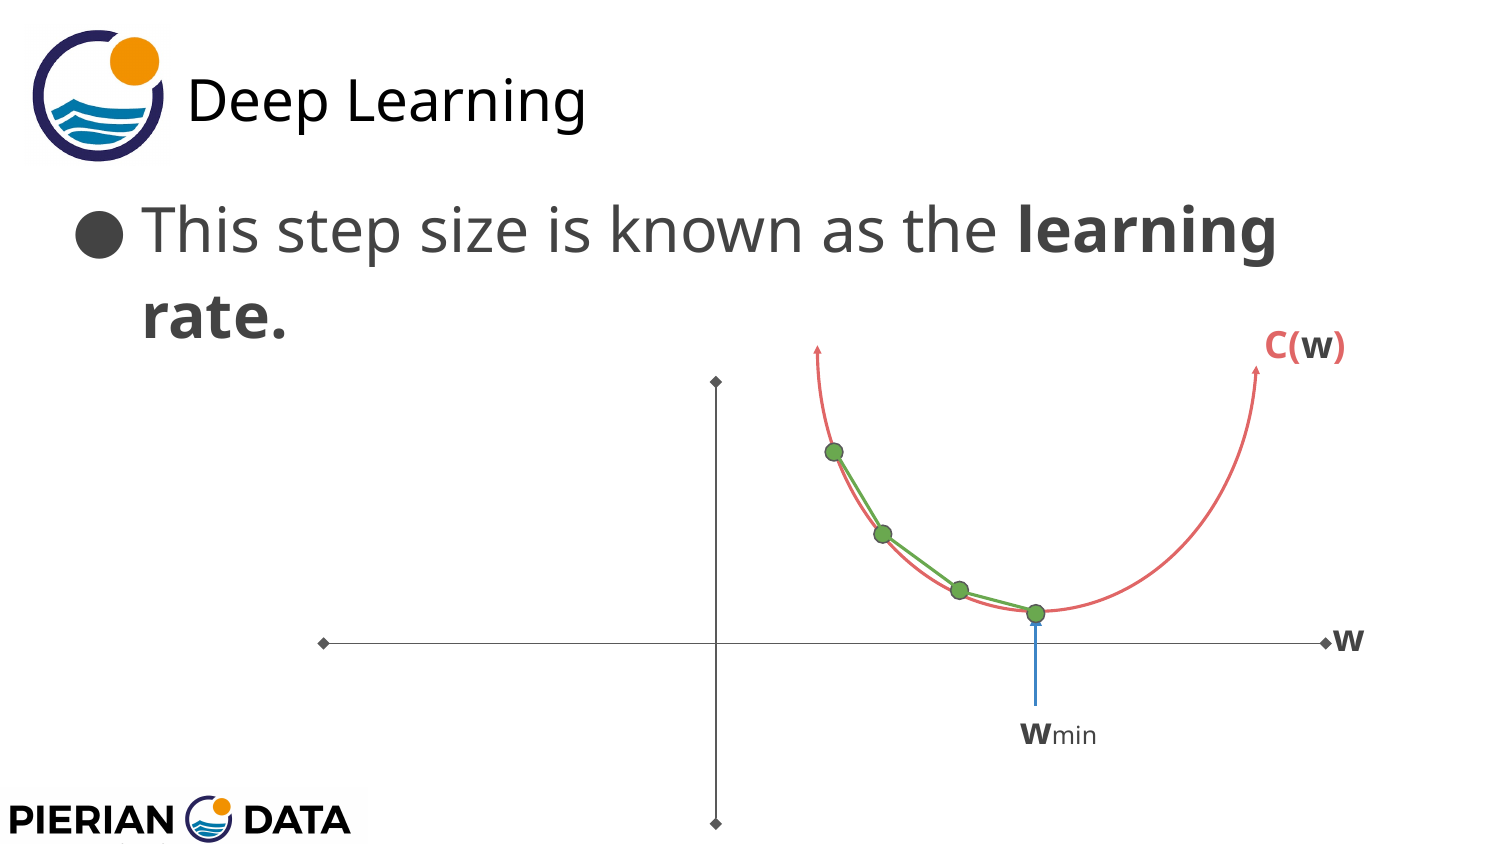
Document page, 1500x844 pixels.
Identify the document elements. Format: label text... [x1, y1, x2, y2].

text_box [825, 443, 843, 461]
list w [1317, 599, 1444, 688]
picture [0, 787, 368, 844]
list C(w) [1249, 305, 1500, 395]
picture [24, 24, 172, 167]
text_box [873, 526, 890, 544]
text_box [1026, 604, 1045, 622]
title Deep Learning [176, 48, 1449, 143]
text_box [950, 585, 968, 600]
text_box [834, 450, 1037, 612]
text_box [813, 345, 1254, 612]
list This step size is known as the learning rate. [51, 164, 1449, 291]
list wmin [1004, 692, 1176, 781]
